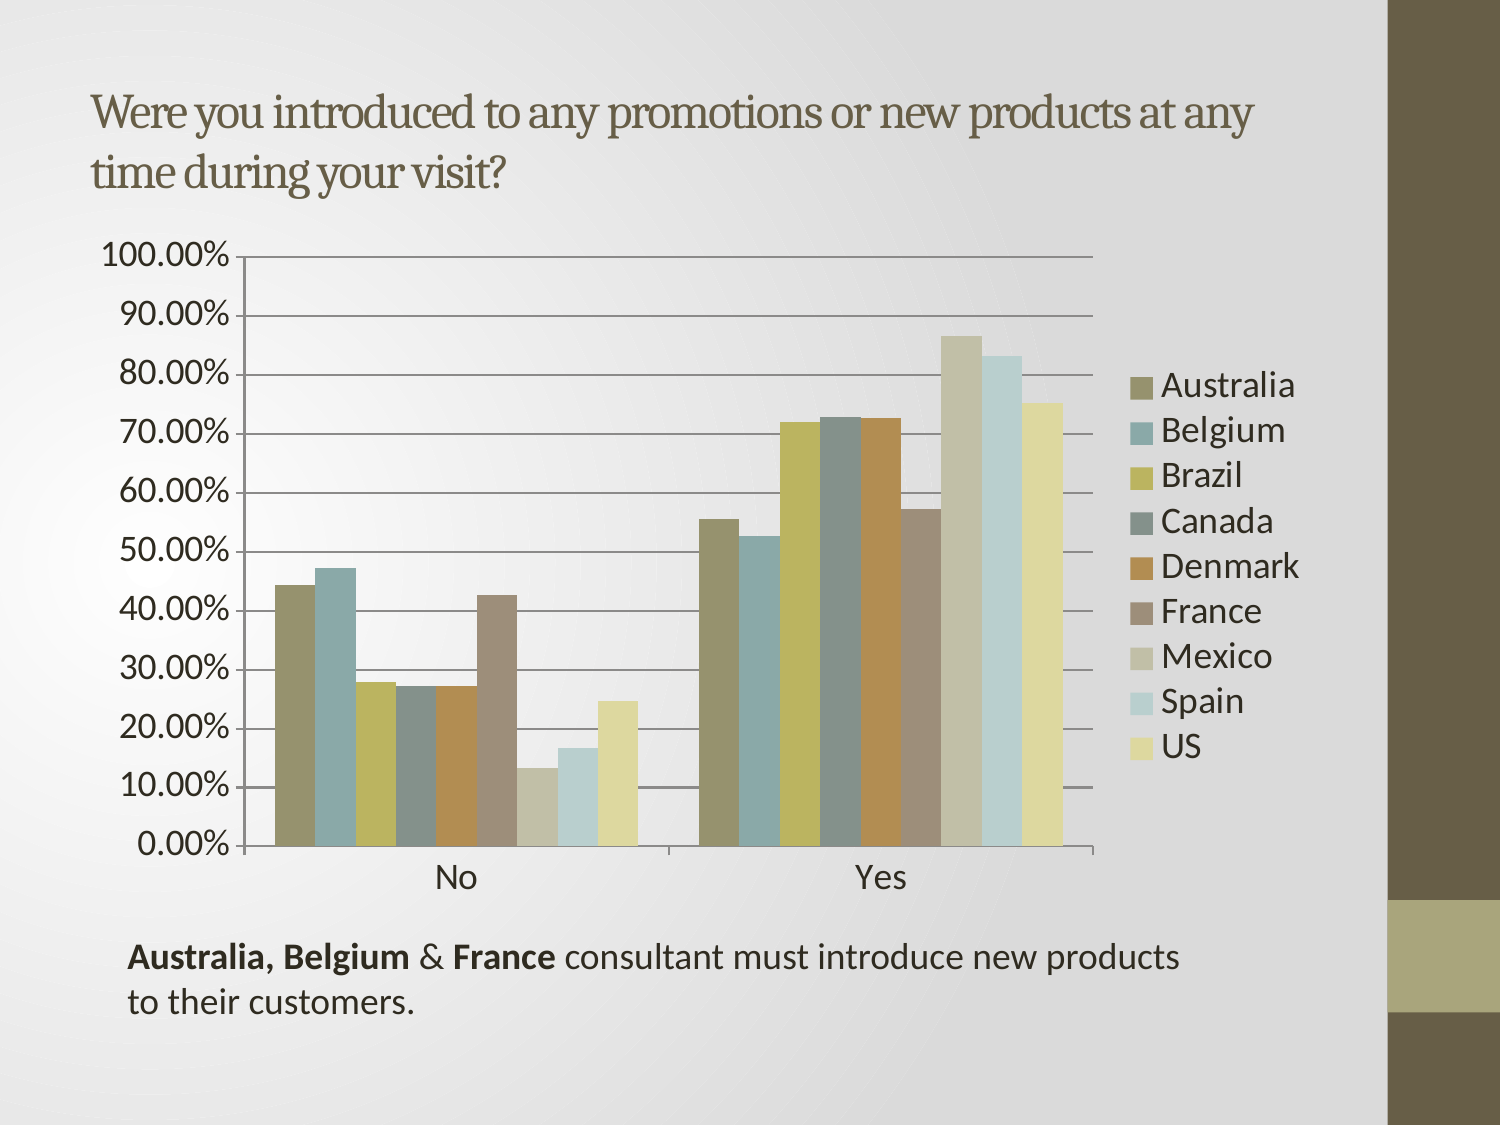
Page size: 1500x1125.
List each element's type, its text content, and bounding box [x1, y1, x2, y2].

title Were you introduced to any promotions or new products at any time during your visit? [75, 45, 1325, 220]
chart [74, 224, 1326, 913]
text_box Australia, Belgium & France consultant must introduce new products to their customers. [112, 924, 1213, 1030]
